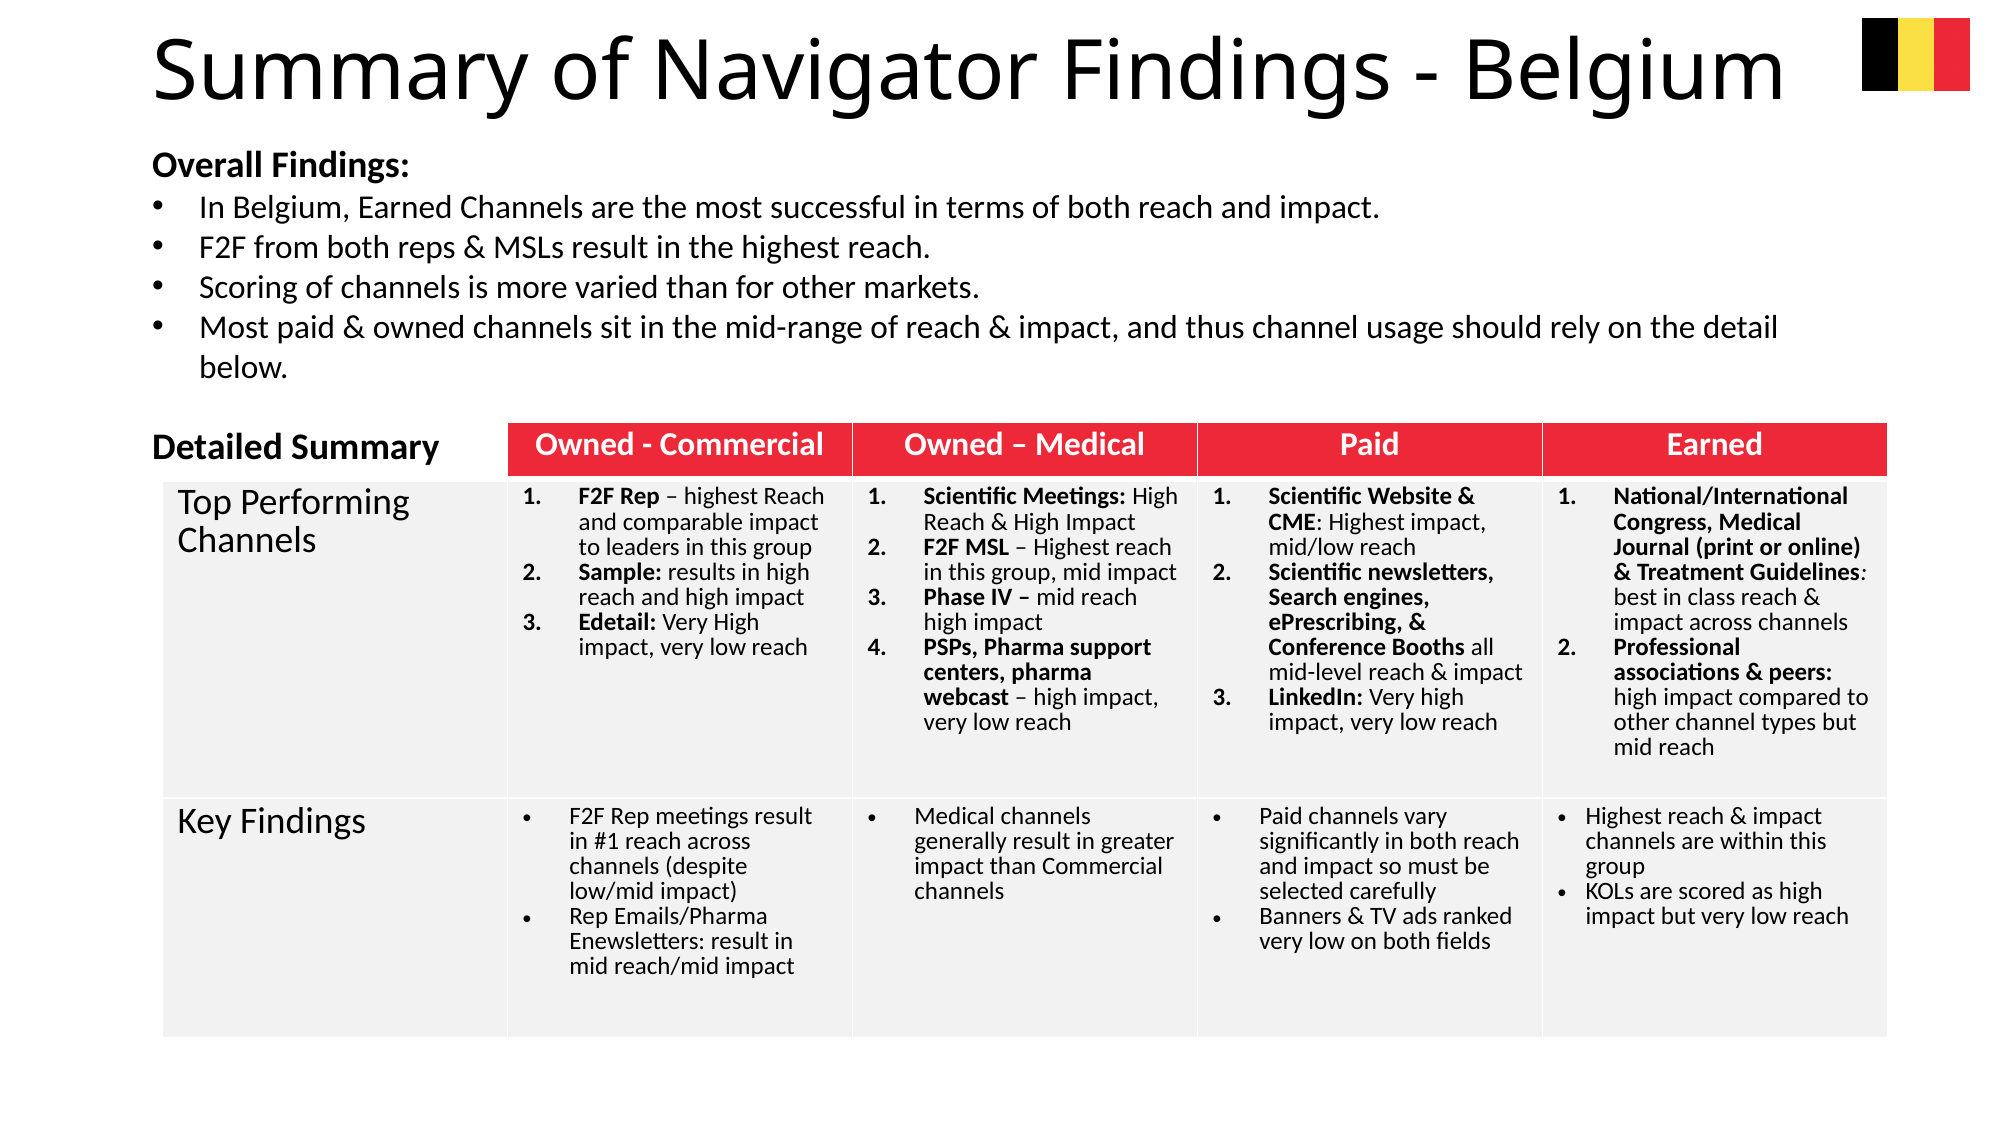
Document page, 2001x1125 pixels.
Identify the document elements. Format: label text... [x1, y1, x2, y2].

table_cell Scientific Website & CME: Highest impact, mid/low reach Scientific newsletters, Search engines, ePrescribing, & Conference Booths all mid-level reach & impact LinkedIn: Very high impact, very low reach [1198, 482, 1542, 797]
text_box Detailed Summary [137, 414, 811, 475]
table_cell Highest reach & impact channels are within this group KOLs are scored as high impact but very low reach [1543, 799, 1887, 1037]
title Summary of Navigator Findings - Belgium [137, 18, 1863, 126]
picture [1862, 18, 1970, 91]
table_cell Top Performing Channels [163, 482, 507, 797]
table_cell F2F Rep – highest Reach and comparable impact to leaders in this group Sample: results in high reach and high impact Edetail: Very High impact, very low reach [508, 482, 852, 797]
text_box Overall Findings: In Belgium, Earned Channels are the most successful in terms of both reach and impact. F2F from both reps & MSLs result in the highest reach. Scoring of channels is more varied than for other markets. Most paid & owned channels sit in the mid-range of reach & impact, and thus channel usage should rely on the detail below. [137, 133, 1863, 393]
table_cell Key Findings [163, 799, 507, 1037]
table_header Earned [1543, 423, 1887, 476]
table_header Paid [1198, 423, 1542, 476]
table_cell Paid channels vary significantly in both reach and impact so must be selected carefully Banners & TV ads ranked very low on both fields [1198, 799, 1542, 1037]
table_cell Scientific Meetings: High Reach & High Impact F2F MSL – Highest reach in this group, mid impact Phase IV – mid reach high impact PSPs, Pharma support centers, pharma webcast – high impact, very low reach [853, 482, 1197, 797]
table_cell Medical channels generally result in greater impact than Commercial channels [853, 799, 1197, 1037]
table_cell F2F Rep meetings result in #1 reach across channels (despite low/mid impact) Rep Emails/Pharma Enewsletters: result in mid reach/mid impact [508, 799, 852, 1037]
table_header Owned – Medical [853, 423, 1197, 476]
table_cell National/International Congress, Medical Journal (print or online) & Treatment Guidelines: best in class reach & impact across channels Professional associations & peers: high impact compared to other channel types but mid reach [1543, 482, 1887, 797]
table_header Owned - Commercial [508, 423, 852, 476]
